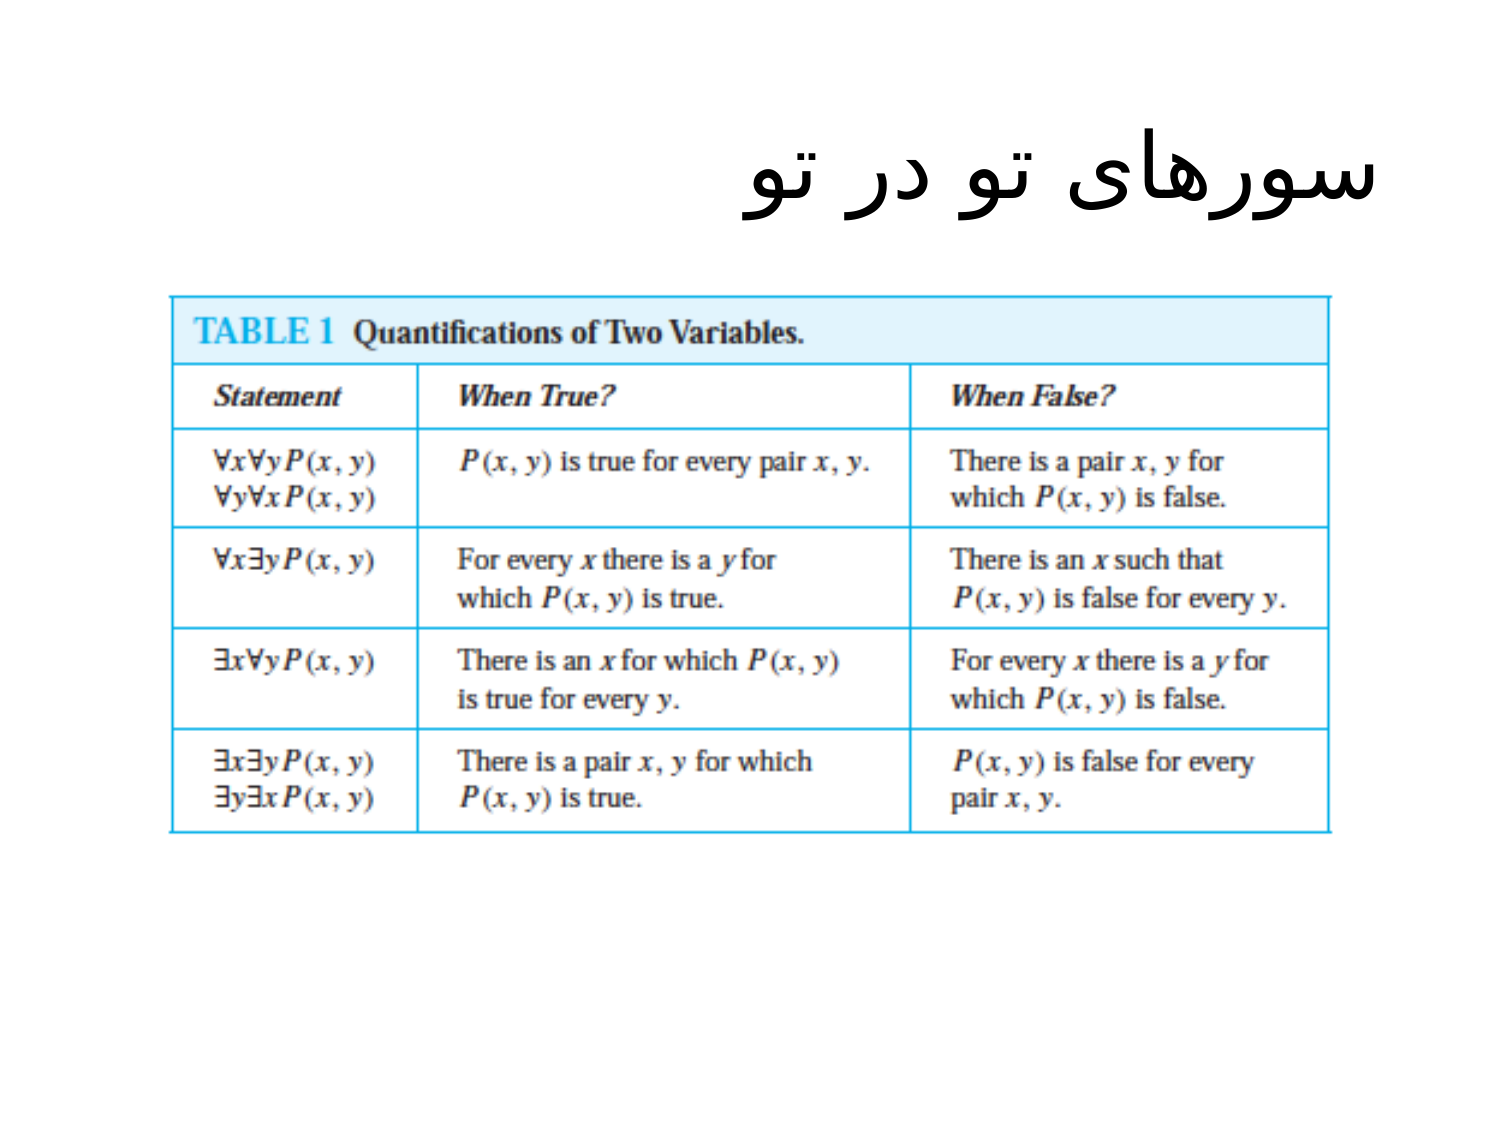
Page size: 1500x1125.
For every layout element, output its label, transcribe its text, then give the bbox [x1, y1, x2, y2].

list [148, 277, 1352, 839]
title سورهای تو در تو [103, 59, 1397, 278]
